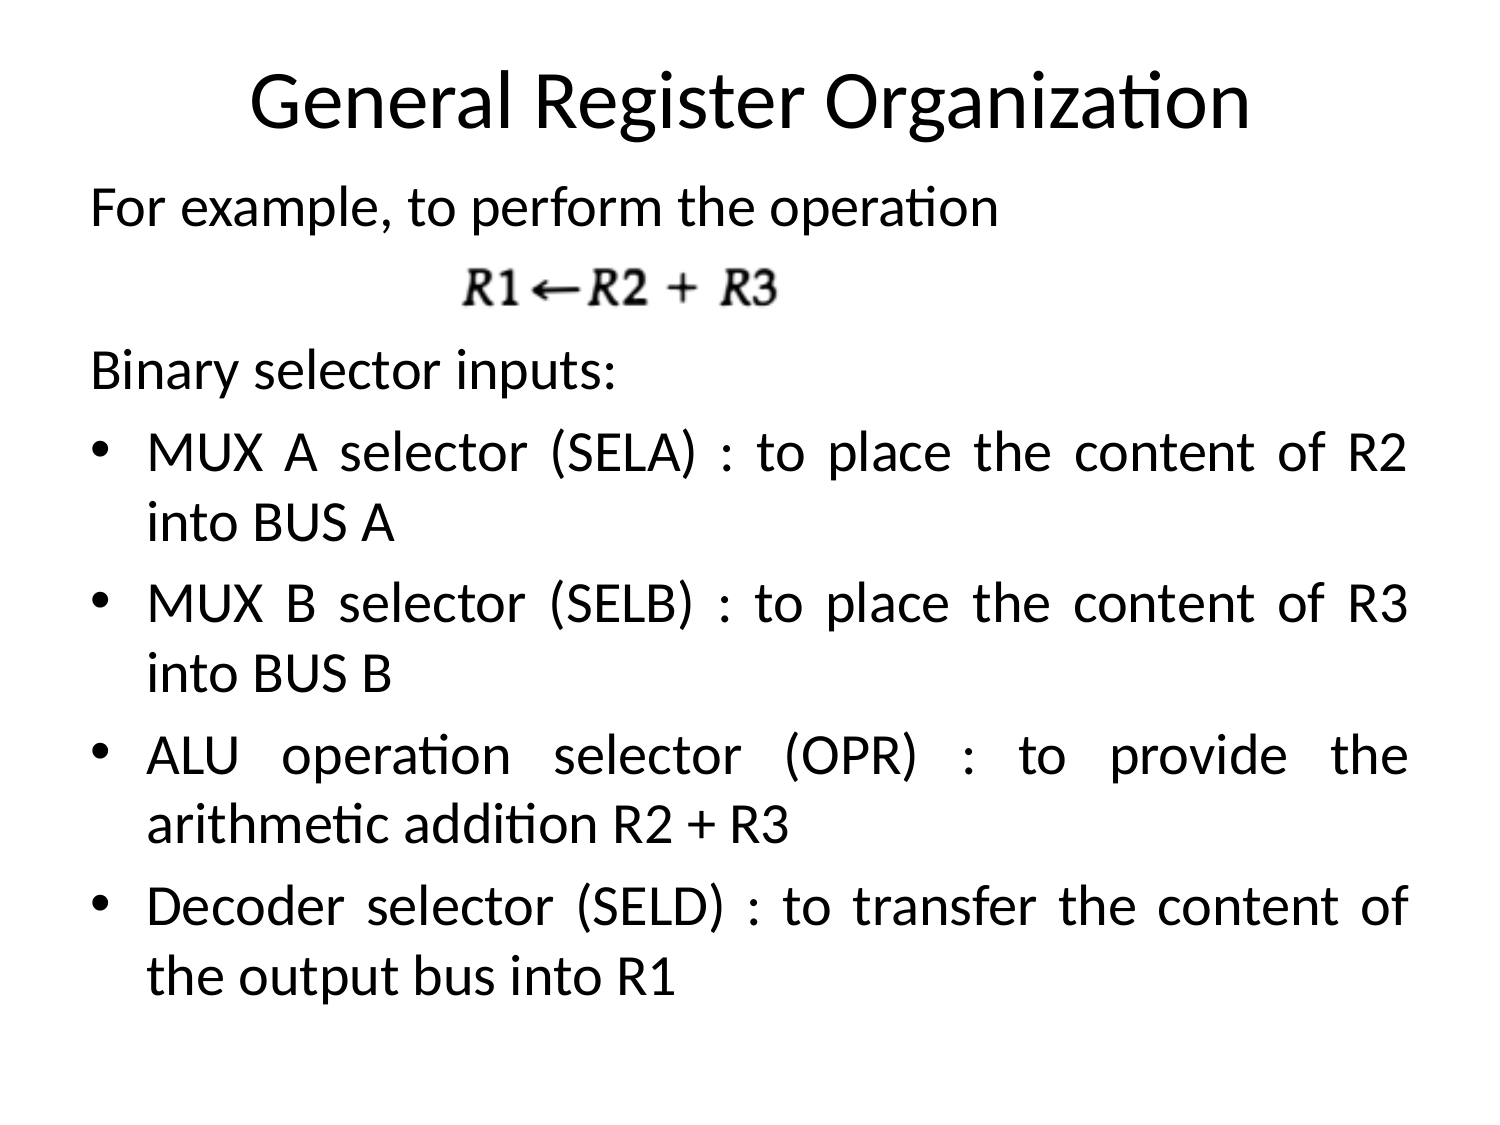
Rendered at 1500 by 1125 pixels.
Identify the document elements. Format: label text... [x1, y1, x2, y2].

picture [442, 255, 786, 320]
title General Register Organization [76, 30, 1427, 159]
list For example, to perform the operation Binary selector inputs: MUX A selector (SELA) : to place the content of R2 into BUS A MUX B selector (SELB) : to place the content of R3 into BUS B ALU operation selector (OPR) : to provide the arithmetic addition R2 + R3 Decoder selector (SELD) : to transfer the content of the output bus into R1 [75, 160, 1425, 1071]
